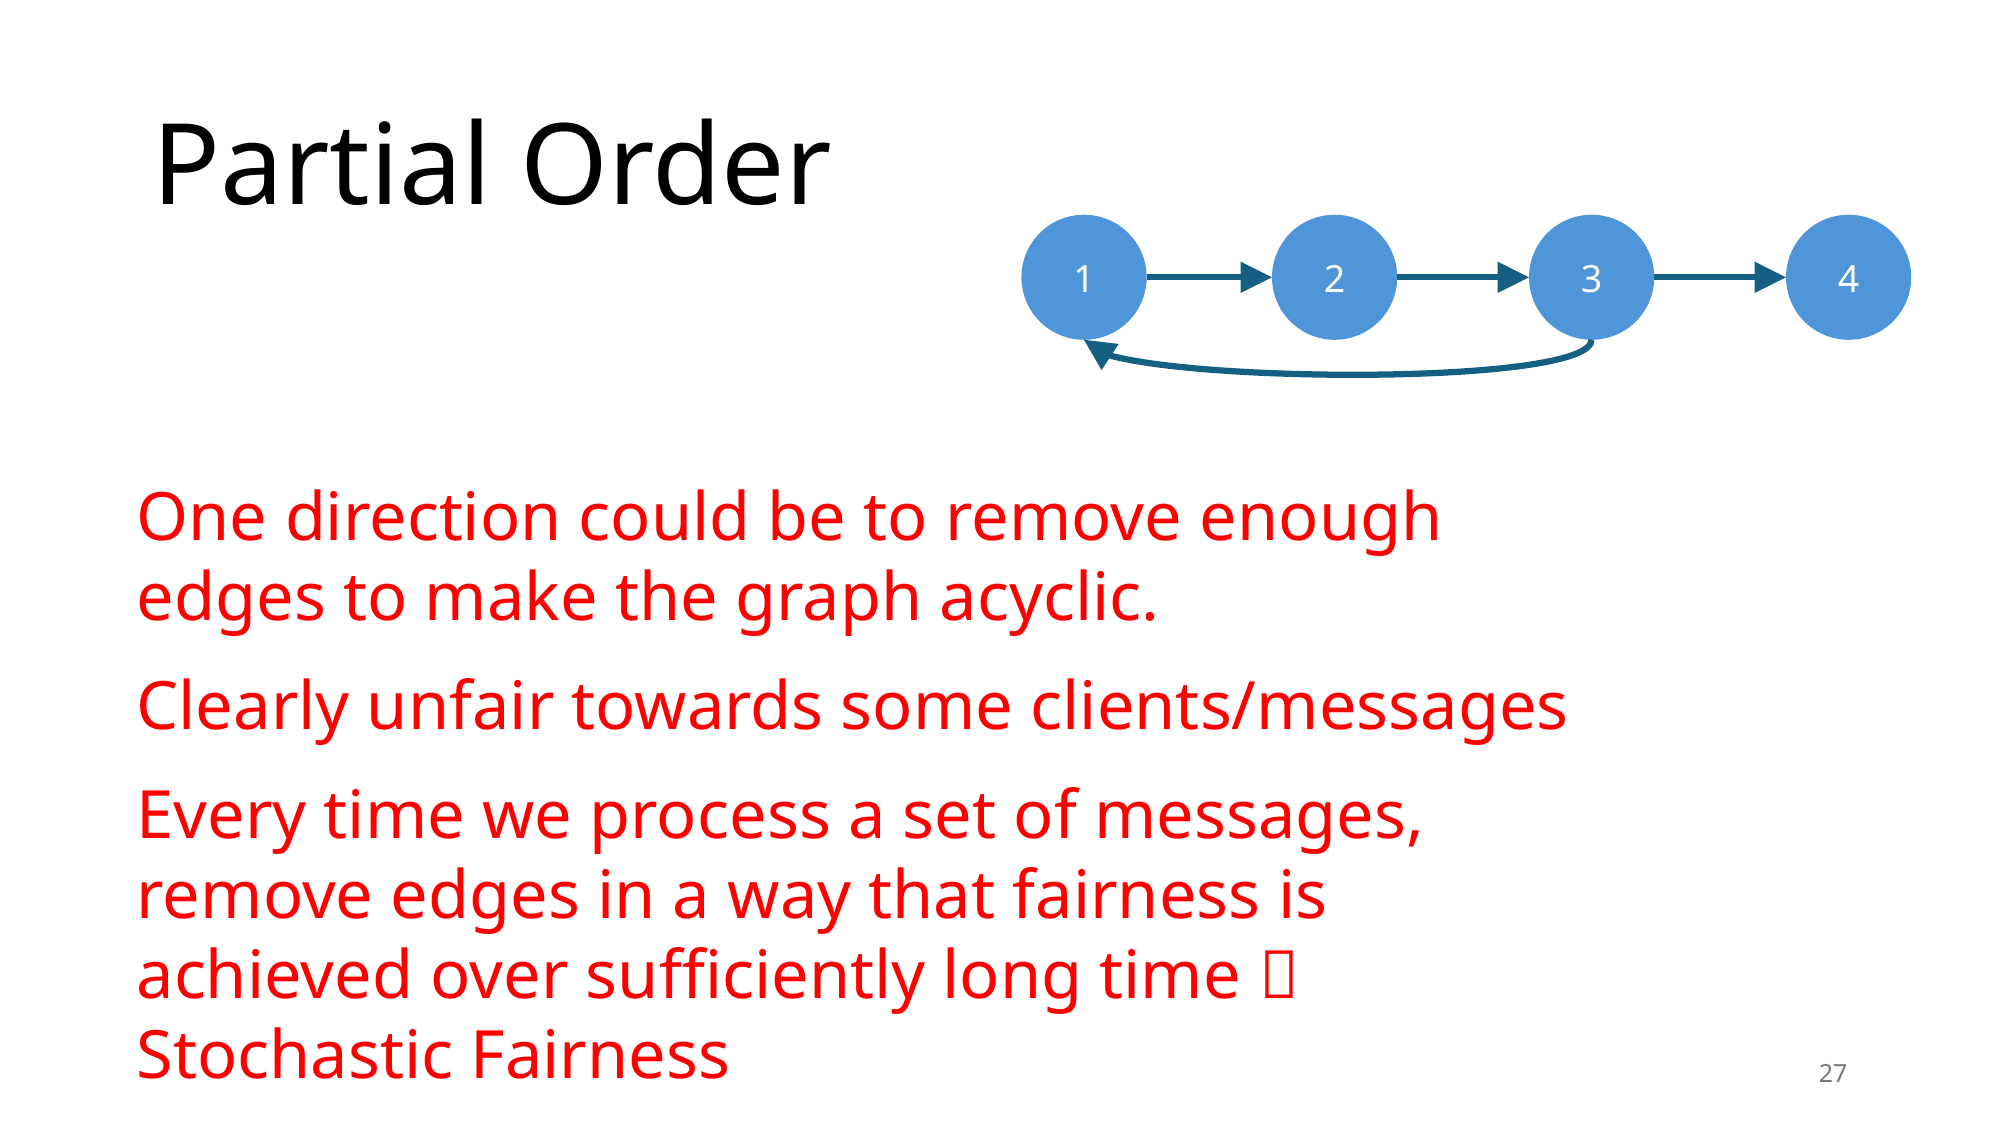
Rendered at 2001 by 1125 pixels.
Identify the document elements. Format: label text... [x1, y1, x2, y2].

text_box 3 [1527, 213, 1656, 342]
slide_number 27 [1412, 1042, 1863, 1103]
text_box One direction could be to remove enough edges to make the graph acyclic. [121, 466, 1592, 642]
text_box Every time we process a set of messages, remove edges in a way that fairness is achieved over sufficiently long time  Stochastic Fairness [121, 764, 1592, 1099]
text_box Clearly unfair towards some clients/messages [121, 655, 1592, 751]
text_box 1 [1019, 213, 1149, 342]
text_box 2 [1270, 213, 1337, 342]
text_box 2 [1339, 213, 1399, 342]
title Partial Order [137, 59, 1863, 278]
text_box 4 [1784, 213, 1913, 342]
